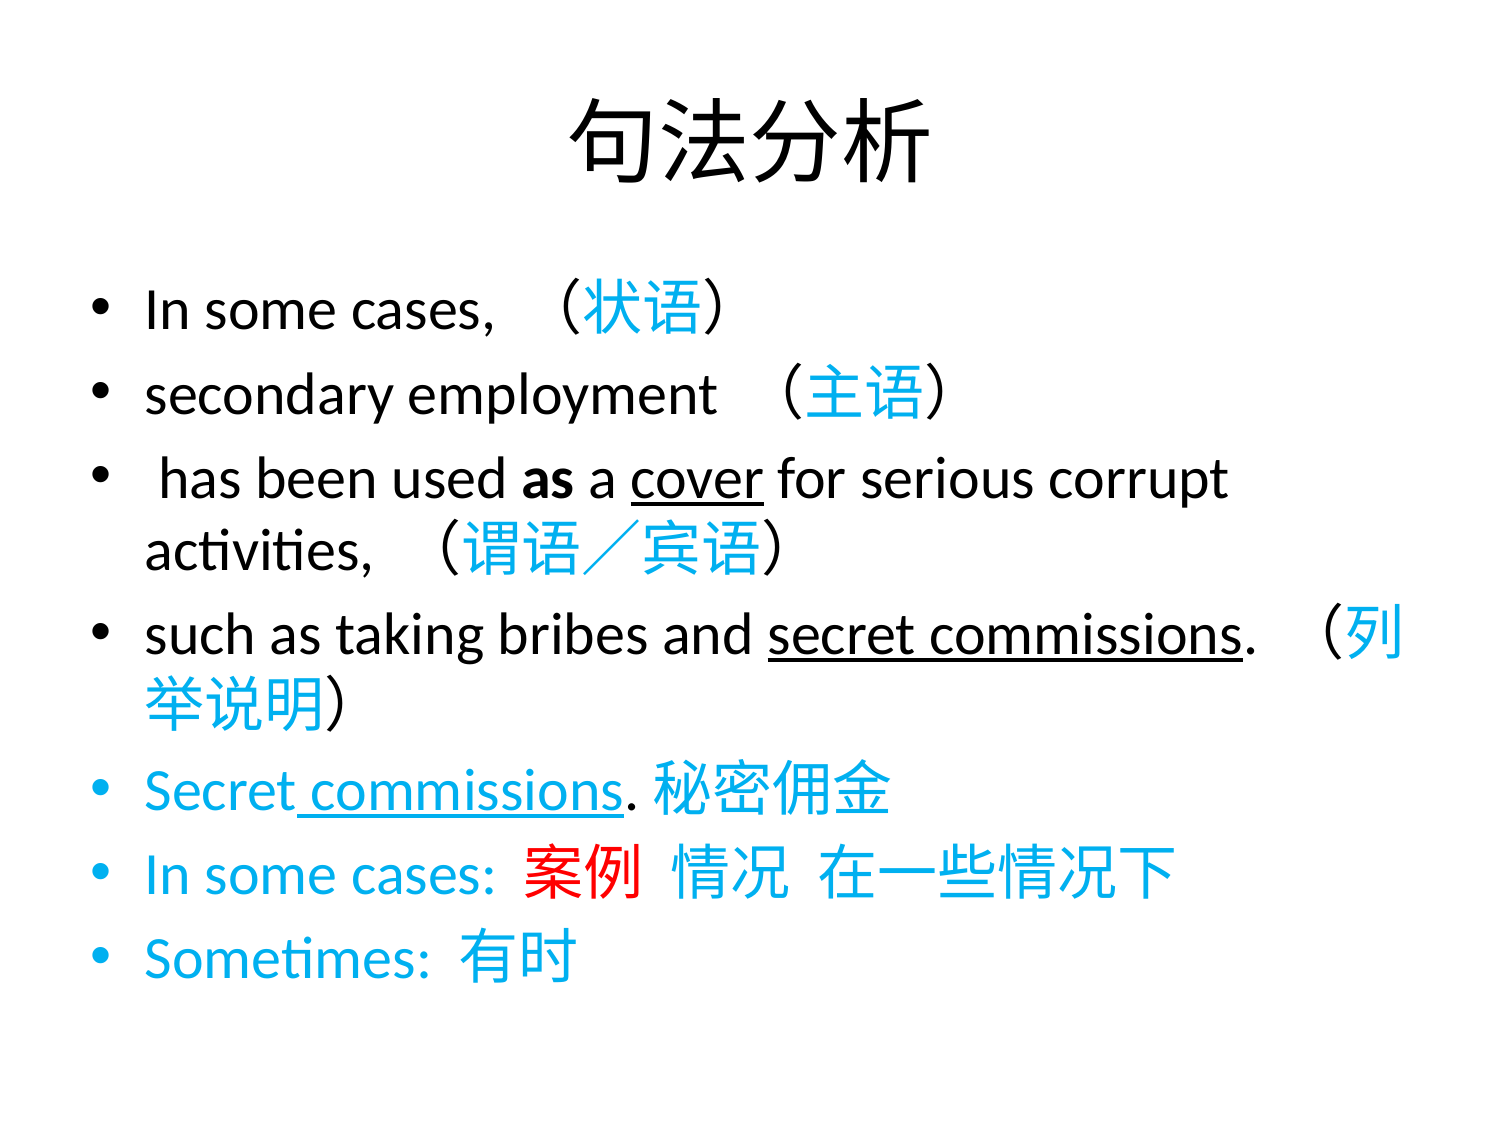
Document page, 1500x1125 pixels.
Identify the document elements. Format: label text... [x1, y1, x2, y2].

title 句法分析 [75, 45, 1425, 233]
list In some cases, （状语） secondary employment （主语） has been used as a cover for serious corrupt activities, （谓语／宾语） such as taking bribes and secret commissions. （列举说明） Secret commissions.秘密佣金 In some cases: 案例 情况 在一些情况下 Sometimes: 有时 [75, 262, 1425, 1005]
